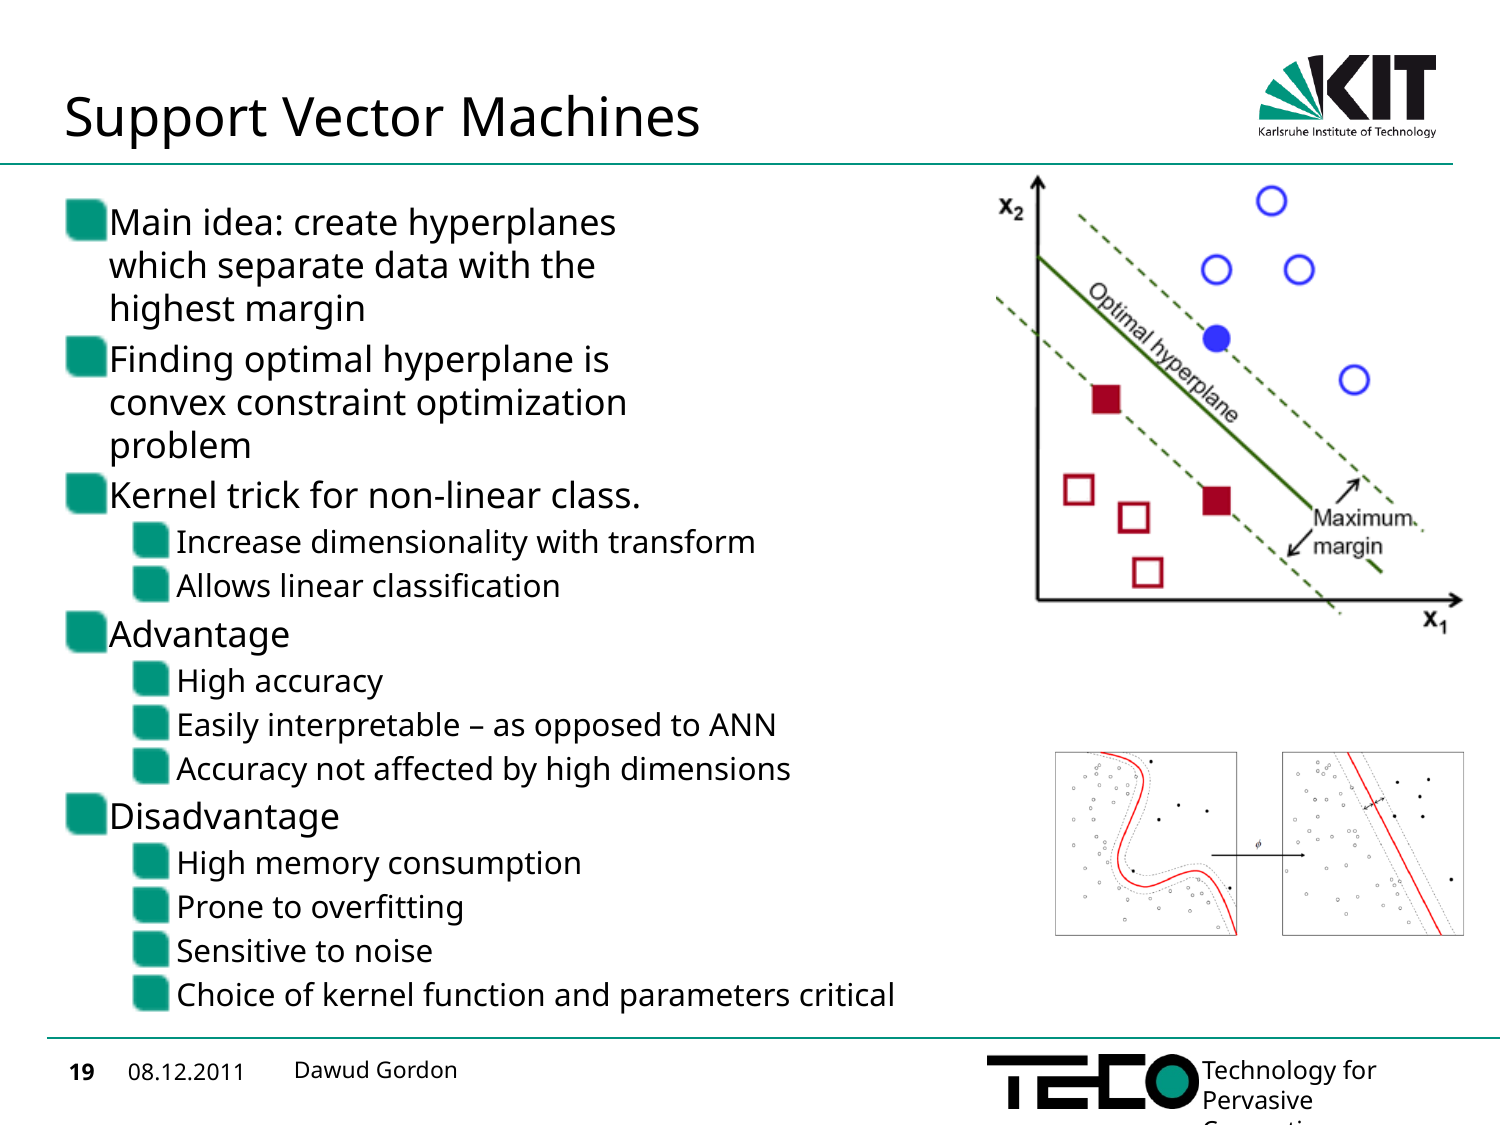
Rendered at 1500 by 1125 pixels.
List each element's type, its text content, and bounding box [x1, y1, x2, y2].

picture [64, 471, 111, 518]
picture [131, 659, 173, 700]
picture [131, 746, 173, 788]
picture [1257, 55, 1436, 138]
picture [64, 334, 111, 381]
picture [131, 841, 173, 883]
picture [131, 973, 173, 1015]
picture [64, 609, 111, 657]
list Main idea: create hyperplanes which separate data with the highest margin Finding optimal hyperplane is convex constraint optimization problem Kernel trick for non-linear class. Increase dimensionality with transform Allows linear classification Advantage High accuracy Easily interpretable – as opposed to ANN Accuracy not affected by high dimensions Disadvantage High memory consumption Prone to overfitting Sensitive to noise Choice of kernel function and parameters critical [64, 198, 1436, 1020]
picture [996, 172, 1466, 636]
picture [987, 1054, 1199, 1109]
picture [131, 520, 173, 562]
footer Dawud Gordon [279, 1048, 976, 1108]
picture [131, 885, 173, 927]
title Support Vector Machines [63, 54, 1199, 148]
picture [131, 564, 173, 606]
picture [131, 703, 173, 744]
picture [64, 791, 111, 839]
picture [131, 929, 173, 971]
picture [64, 197, 111, 245]
picture [1052, 749, 1466, 937]
